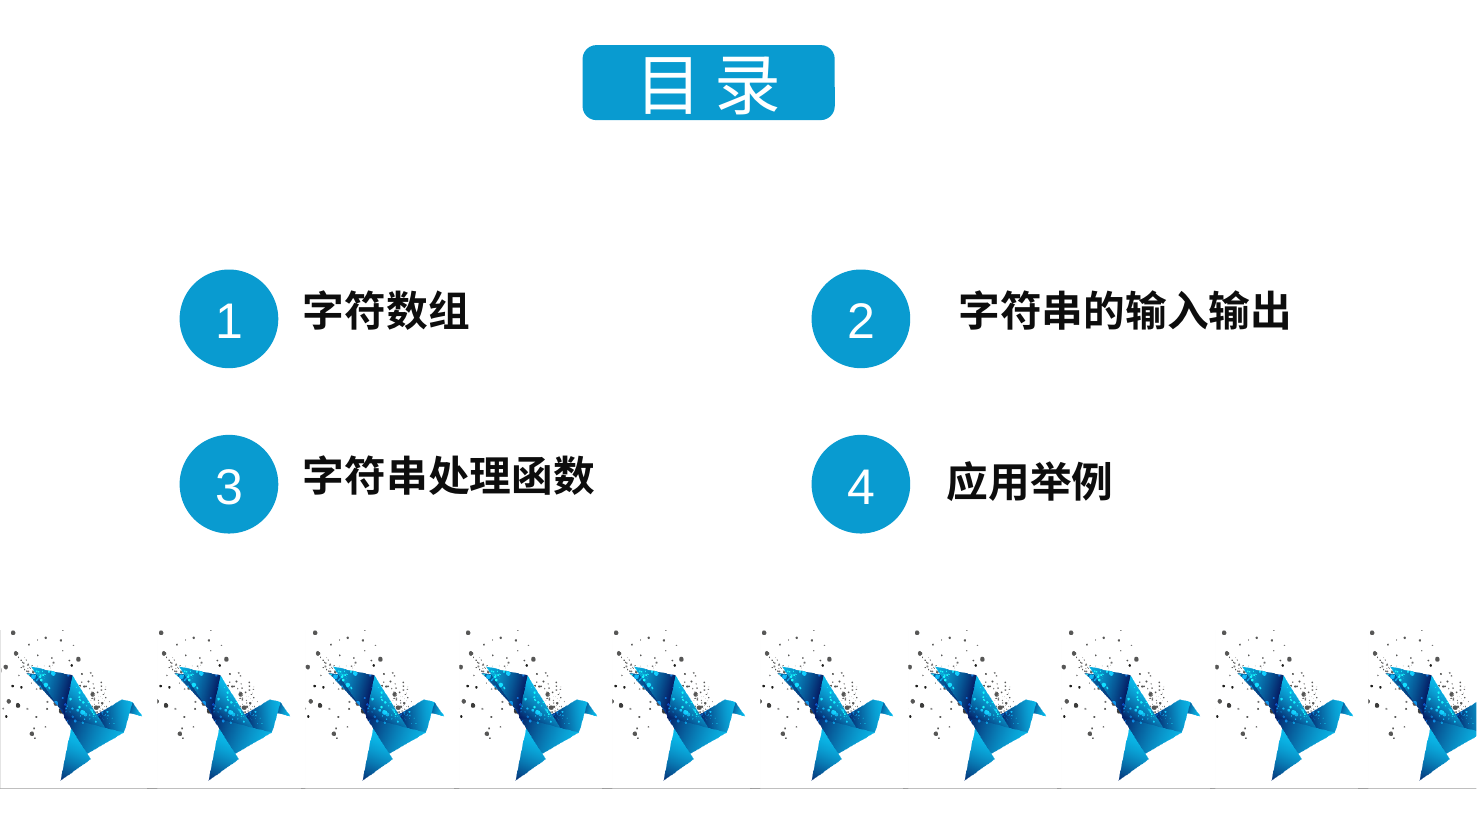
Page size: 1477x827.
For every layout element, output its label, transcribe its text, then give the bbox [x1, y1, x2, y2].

picture [0, 613, 1477, 827]
text_box 目录 [582, 45, 835, 121]
text_box 字符串的输入输出 [943, 276, 1369, 342]
text_box 字符串处理函数 [288, 442, 714, 507]
text_box 4 [811, 434, 911, 534]
text_box 3 [179, 434, 279, 534]
text_box 1 [179, 269, 279, 369]
text_box 应用举例 [931, 448, 1358, 514]
text_box 2 [811, 269, 911, 369]
text_box 字符数组 [288, 276, 749, 342]
